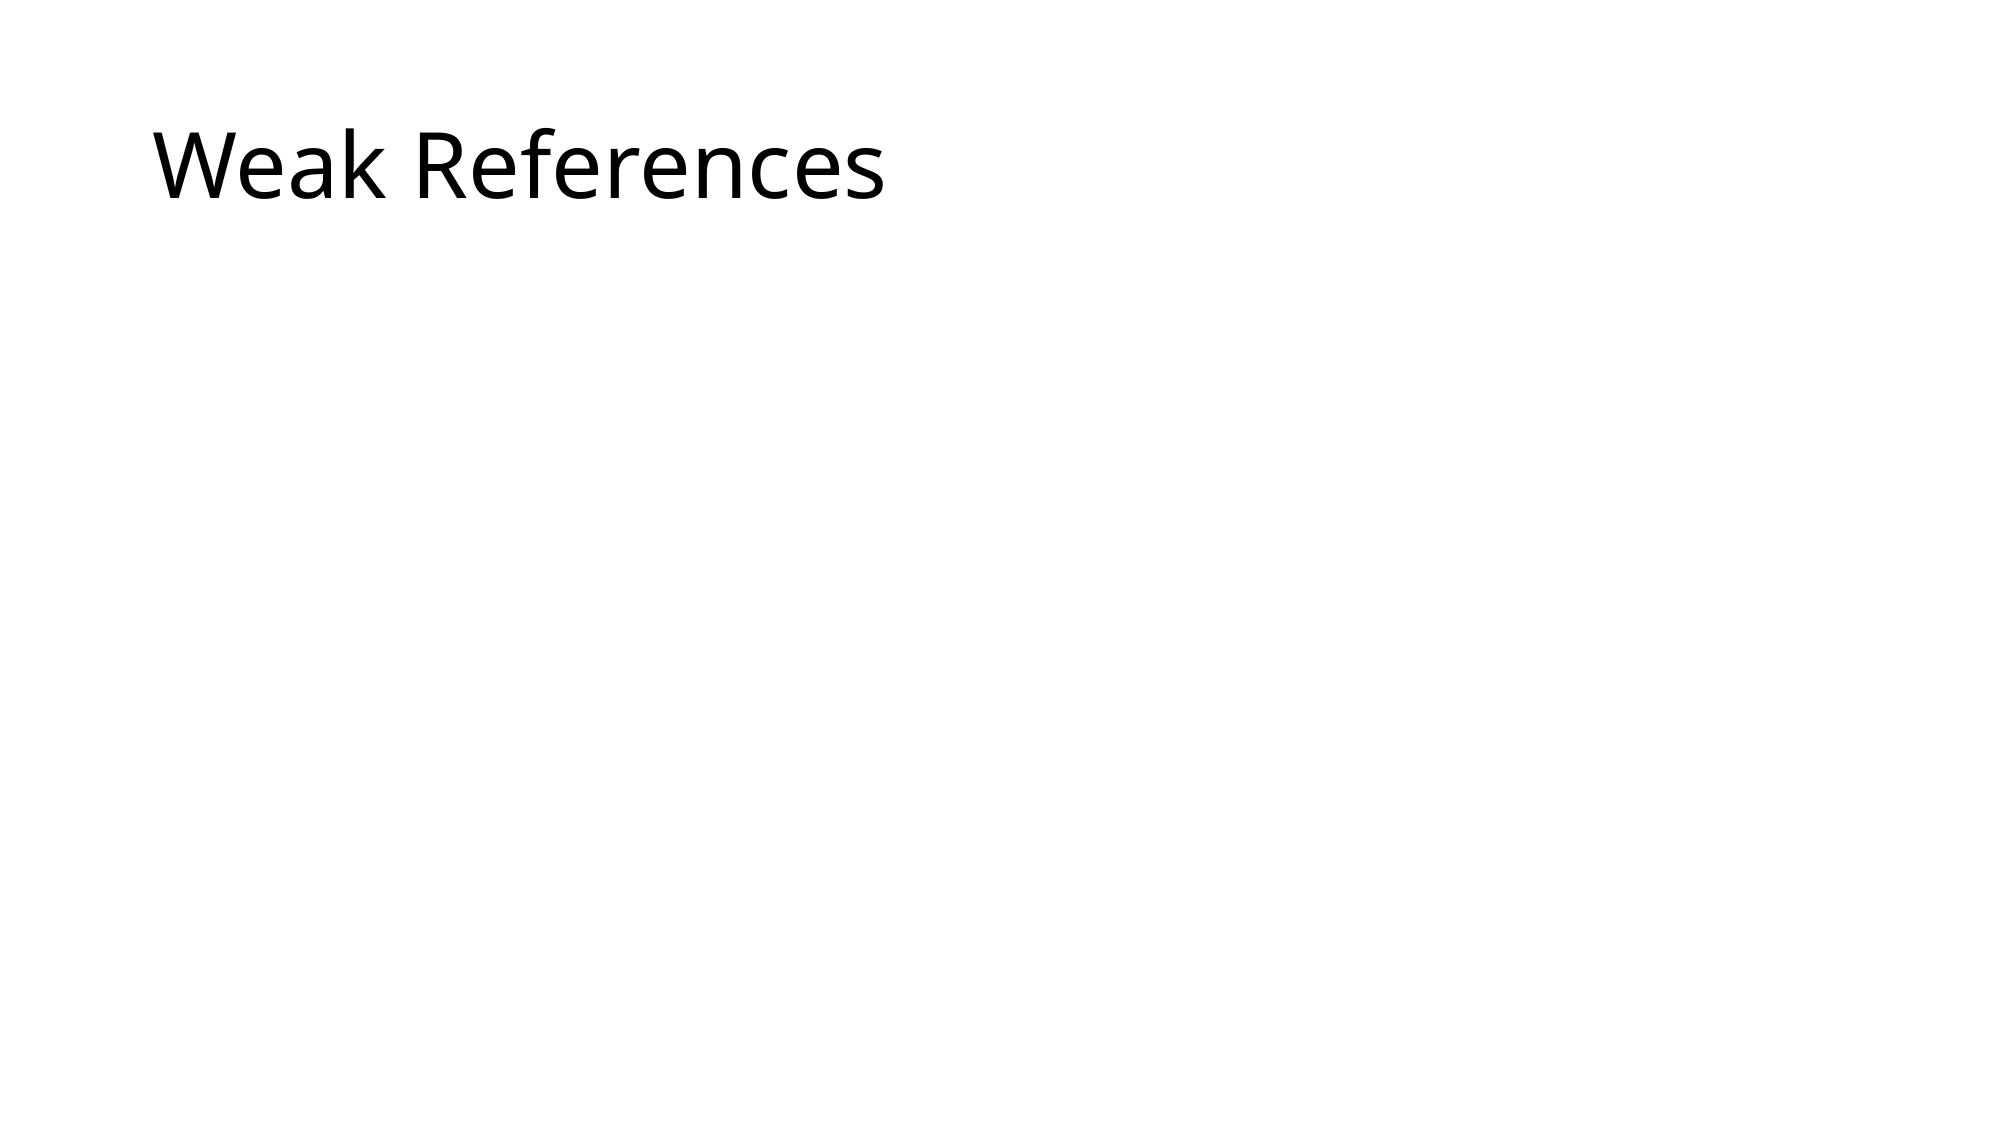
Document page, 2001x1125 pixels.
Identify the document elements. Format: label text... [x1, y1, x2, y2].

title Weak References [137, 59, 1863, 278]
